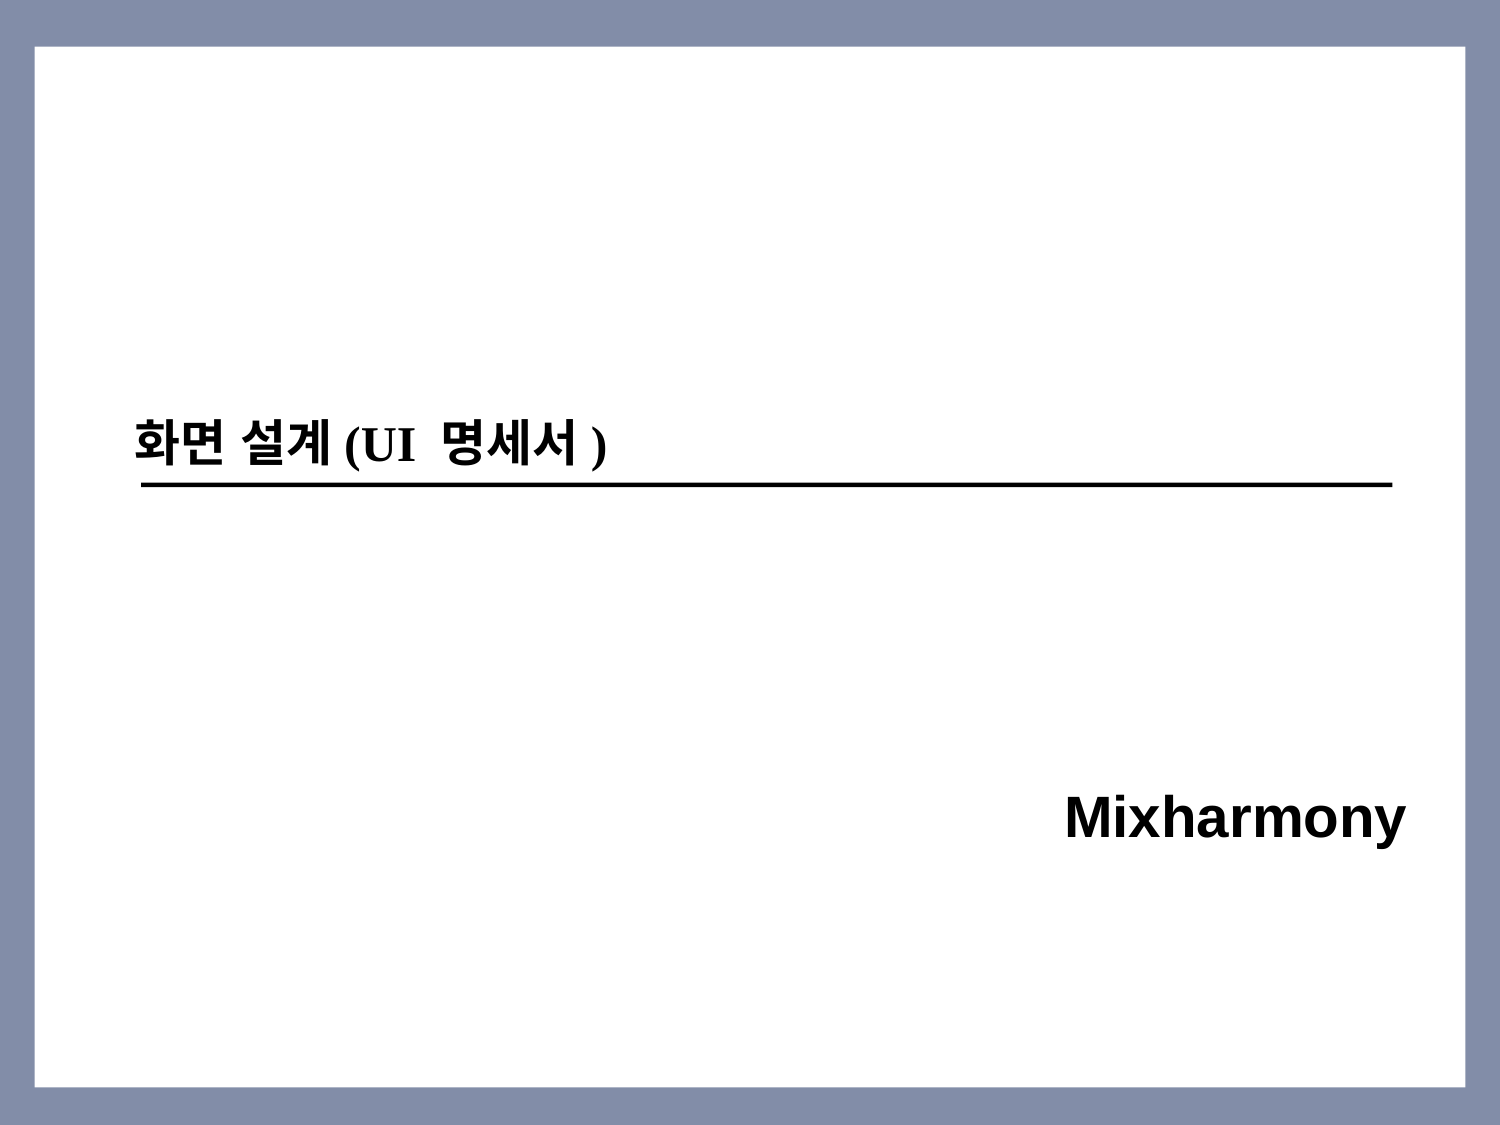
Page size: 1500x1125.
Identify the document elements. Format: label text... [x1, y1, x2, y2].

title 화면 설계(UI 명세서) [119, 320, 1395, 488]
text_box Mixharmony [1049, 771, 1423, 857]
